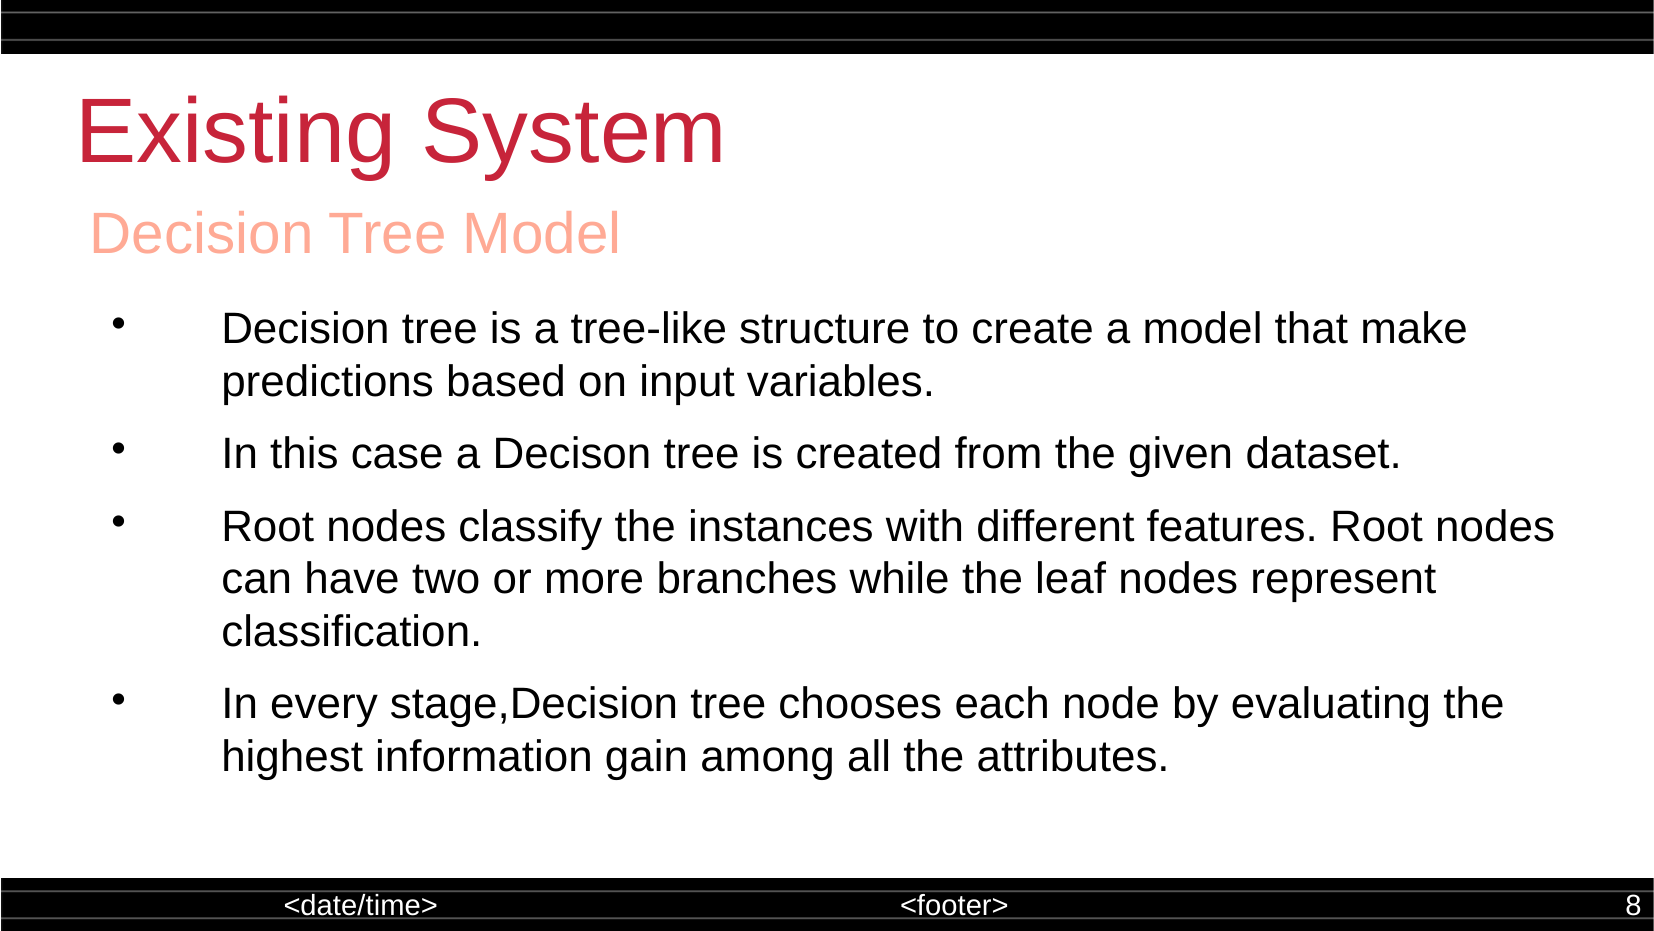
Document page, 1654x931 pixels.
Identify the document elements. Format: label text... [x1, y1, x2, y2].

picture [1, 878, 1654, 931]
text_box Decision Tree Model [75, 187, 863, 268]
text_box Decision tree is a tree-like structure to create a model that make predictions based on input variables. In this case a Decison tree is created from the given dataset. Root nodes classify the instances with different features. Root nodes can have two or more branches while the leaf nodes represent classification. In every stage,Decision tree chooses each node by evaluating the highest information gain among all the attributes. [75, 300, 1564, 786]
picture [1, 0, 1654, 54]
text_box Existing System [75, 75, 1564, 178]
